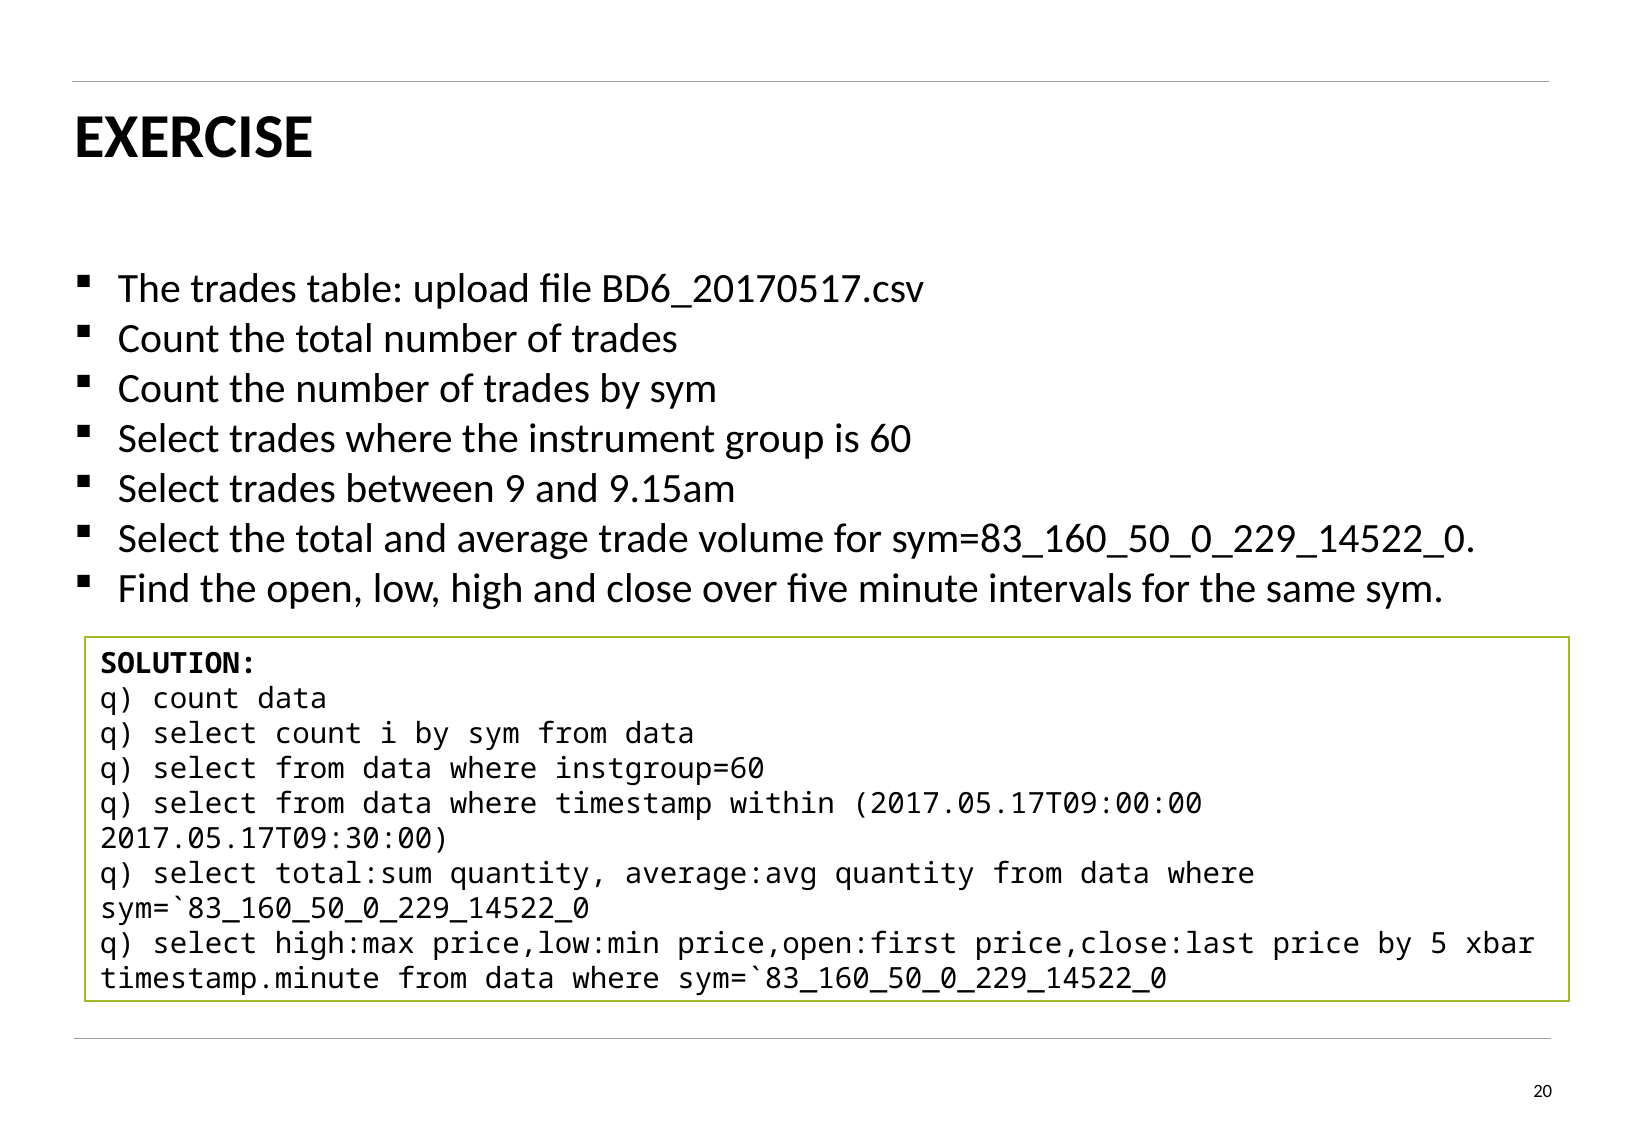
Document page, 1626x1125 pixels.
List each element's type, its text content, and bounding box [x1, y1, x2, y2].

slide_number 20 [1484, 1080, 1553, 1099]
list The trades table: upload file BD6_20170517.csv Count the total number of trades Count the number of trades by sym Select trades where the instrument group is 60 Select trades between 9 and 9.15am Select the total and average trade volume for sym=83_160_50_0_229_14522_0. Find the open, low, high and close over five minute intervals for the same sym. [74, 261, 1551, 1030]
text_box SOLUTION: q) count data q) select count i by sym from data q) select from data where instgroup=60 q) select from data where timestamp within (2017.05.17T09:00:00 2017.05.17T09:30:00) q) select total:sum quantity, average:avg quantity from data where sym=`83_160_50_0_229_14522_0 q) select high:max price,low:min price,open:first price,close:last price by 5 xbar timestamp.minute from data where sym=`83_160_50_0_229_14522_0 [84, 636, 1570, 1002]
title EXERCISE [74, 103, 1551, 238]
